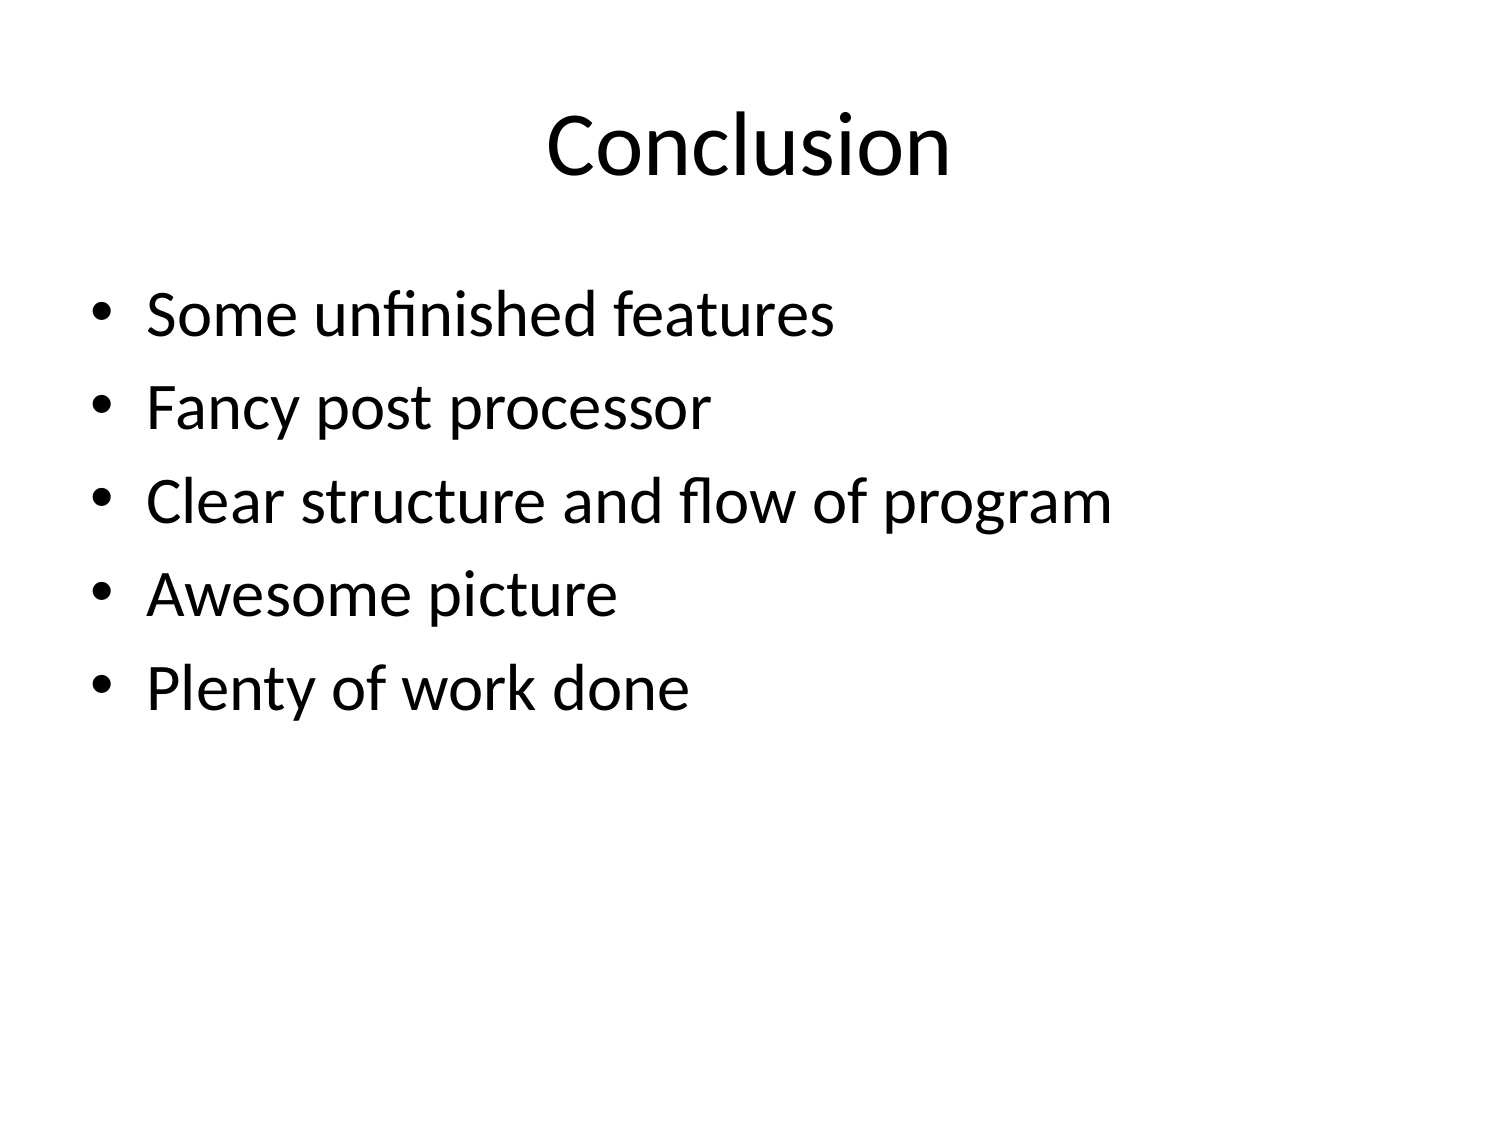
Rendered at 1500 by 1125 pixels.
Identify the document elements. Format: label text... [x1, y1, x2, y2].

list Some unfinished features Fancy post processor Clear structure and flow of program Awesome picture Plenty of work done [75, 262, 1425, 1005]
title Conclusion [75, 45, 1425, 233]
